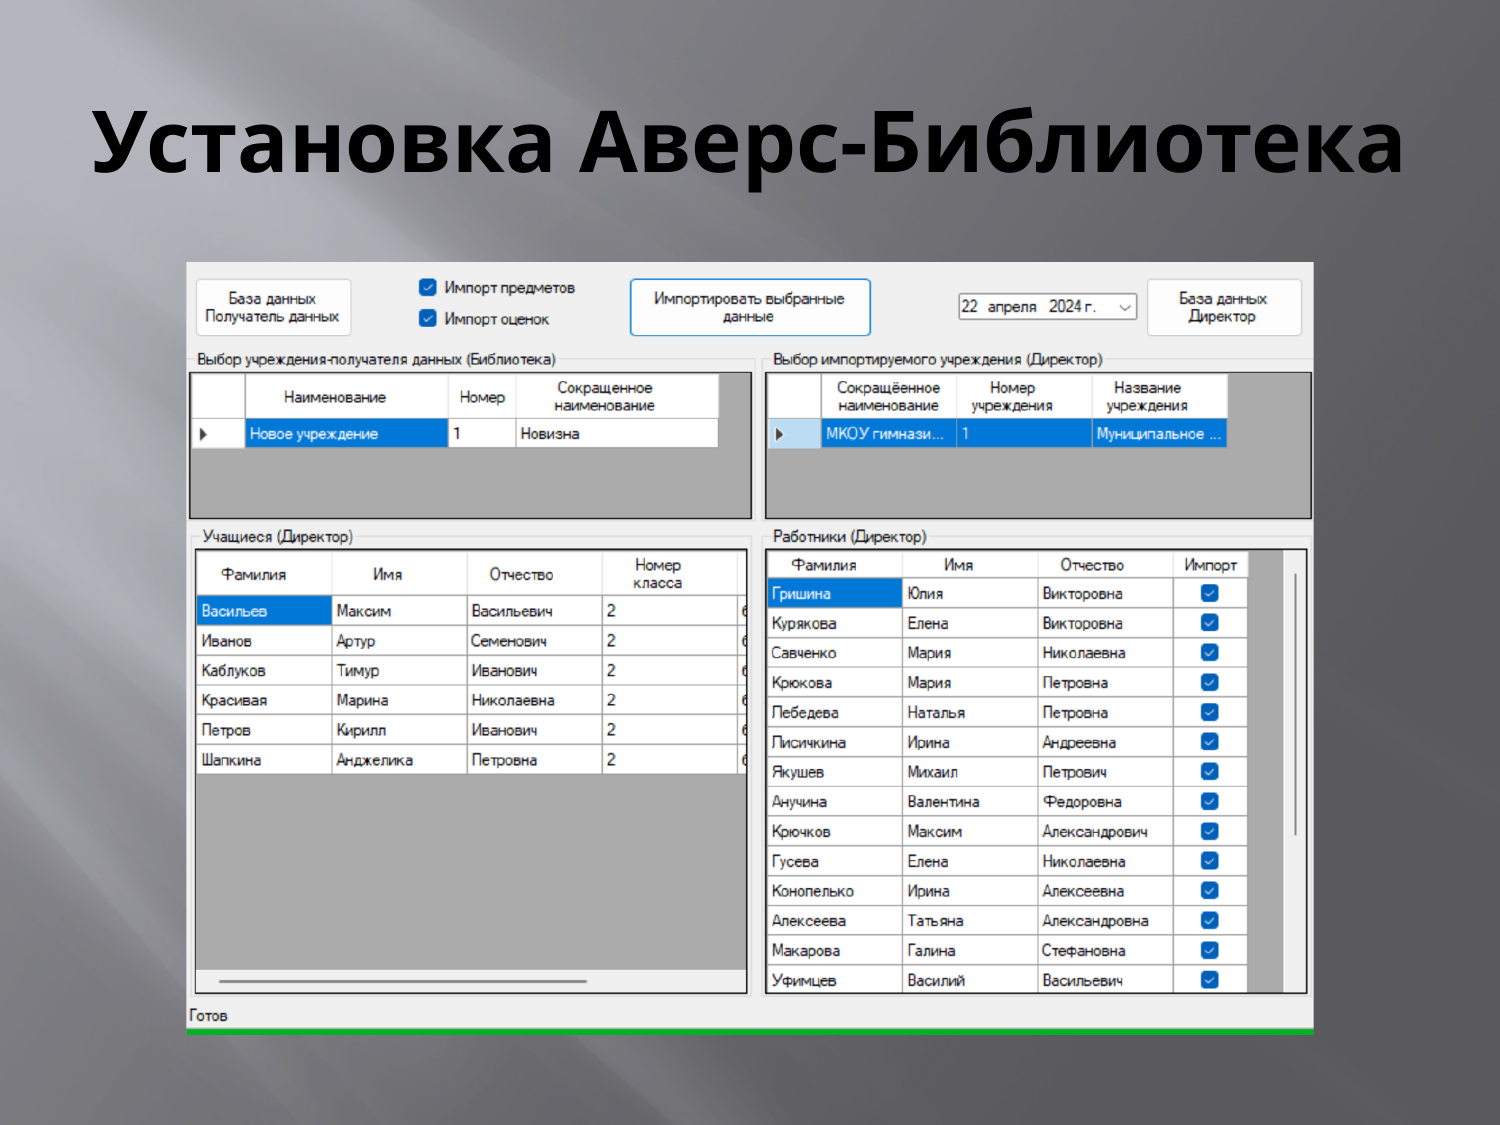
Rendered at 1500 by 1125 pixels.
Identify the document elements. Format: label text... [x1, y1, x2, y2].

title Установка Аверс-Библиотека [75, 45, 1425, 233]
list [186, 262, 1314, 1036]
